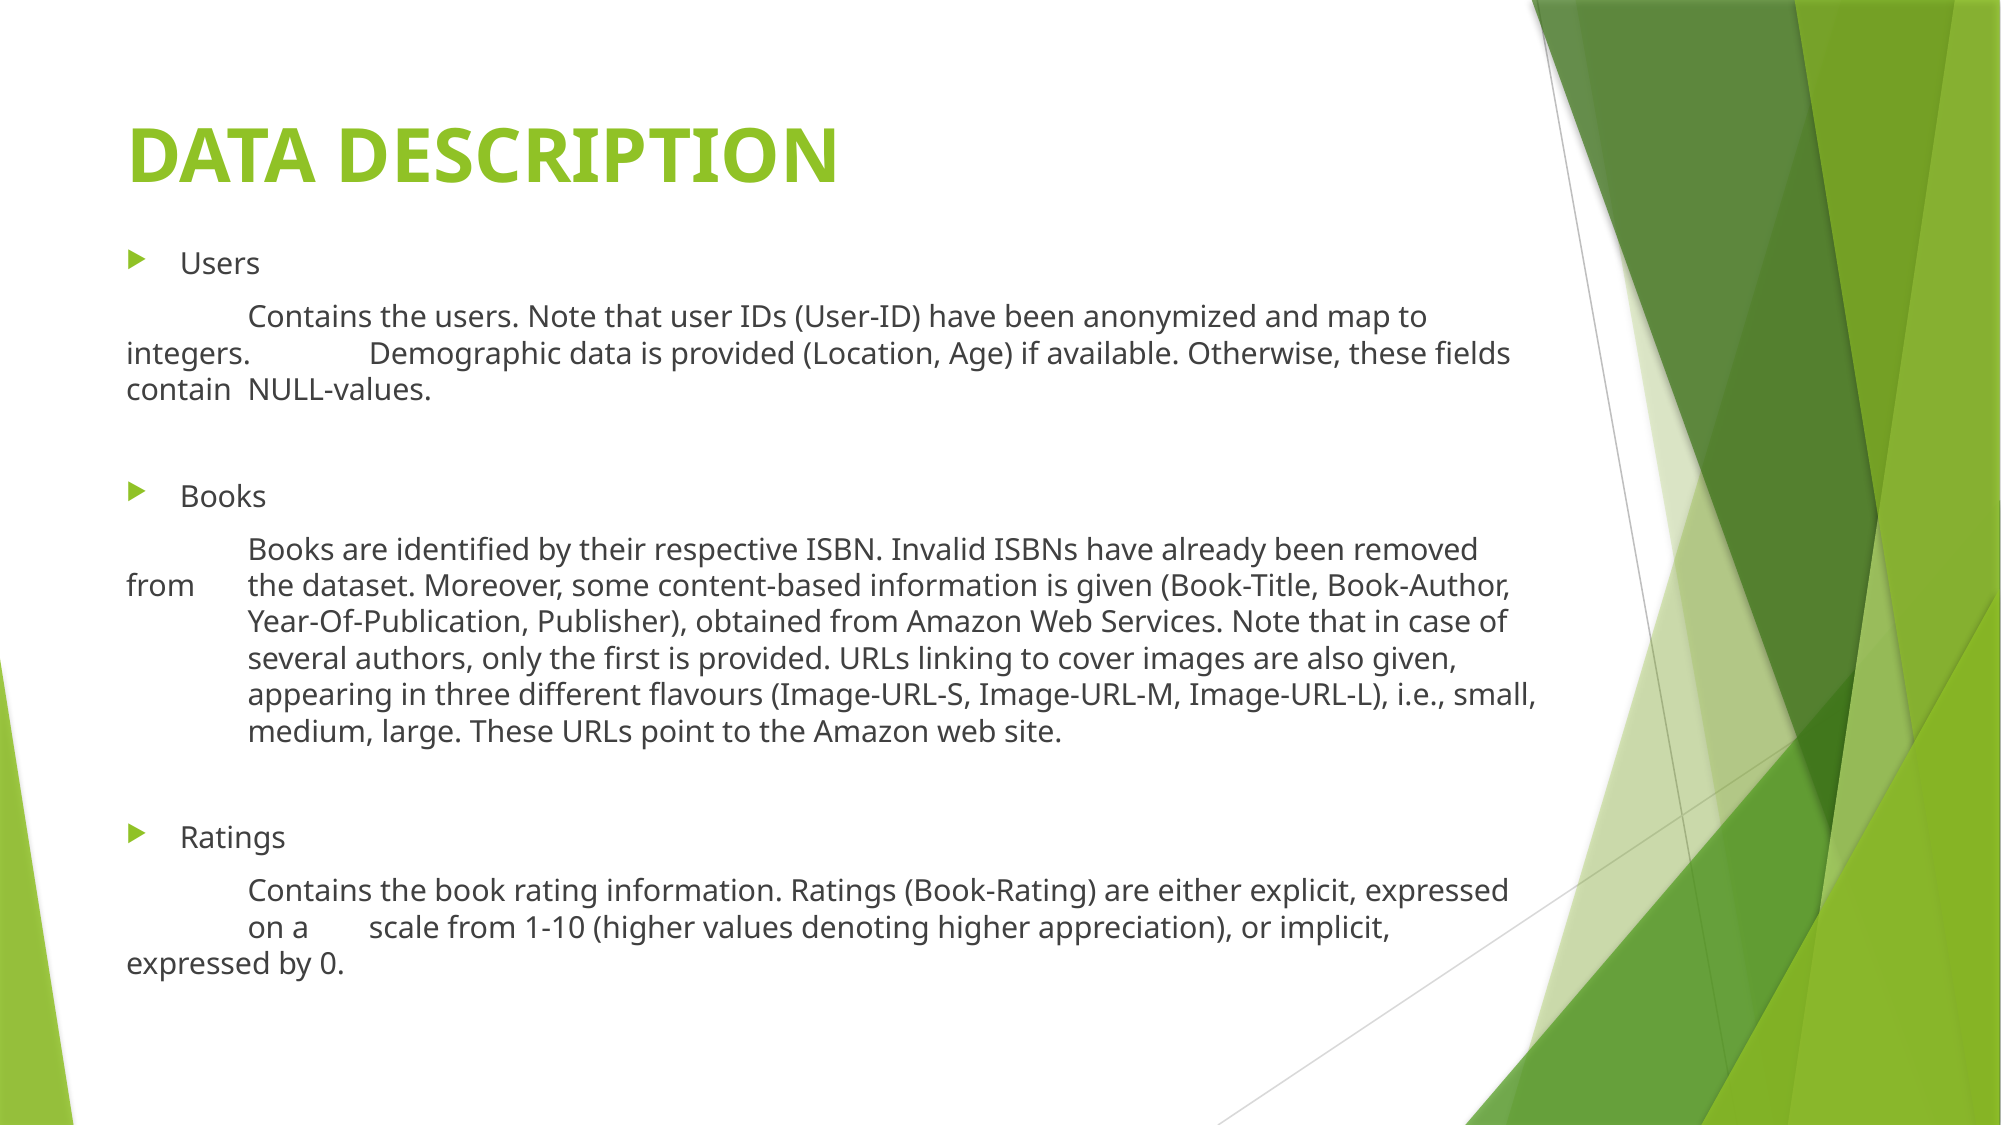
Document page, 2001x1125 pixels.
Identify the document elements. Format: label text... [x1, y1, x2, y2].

title DATA DESCRIPTION [111, 99, 1522, 236]
list Users Contains the users. Note that user IDs (User-ID) have been anonymized and map to integers. Demographic data is provided (Location, Age) if available. Otherwise, these fields contain NULL-values. Books Books are identified by their respective ISBN. Invalid ISBNs have already been removed from the dataset. Moreover, some content-based information is given (Book-Title, Book-Author, Year-Of-Publication, Publisher), obtained from Amazon Web Services. Note that in case of several authors, only the first is provided. URLs linking to cover images are also given, appearing in three different flavours (Image-URL-S, Image-URL-M, Image-URL-L), i.e., small, medium, large. These URLs point to the Amazon web site. Ratings Contains the book rating information. Ratings (Book-Rating) are either explicit, expressed on a scale from 1-10 (higher values denoting higher appreciation), or implicit, expressed by 0. [111, 236, 1553, 991]
